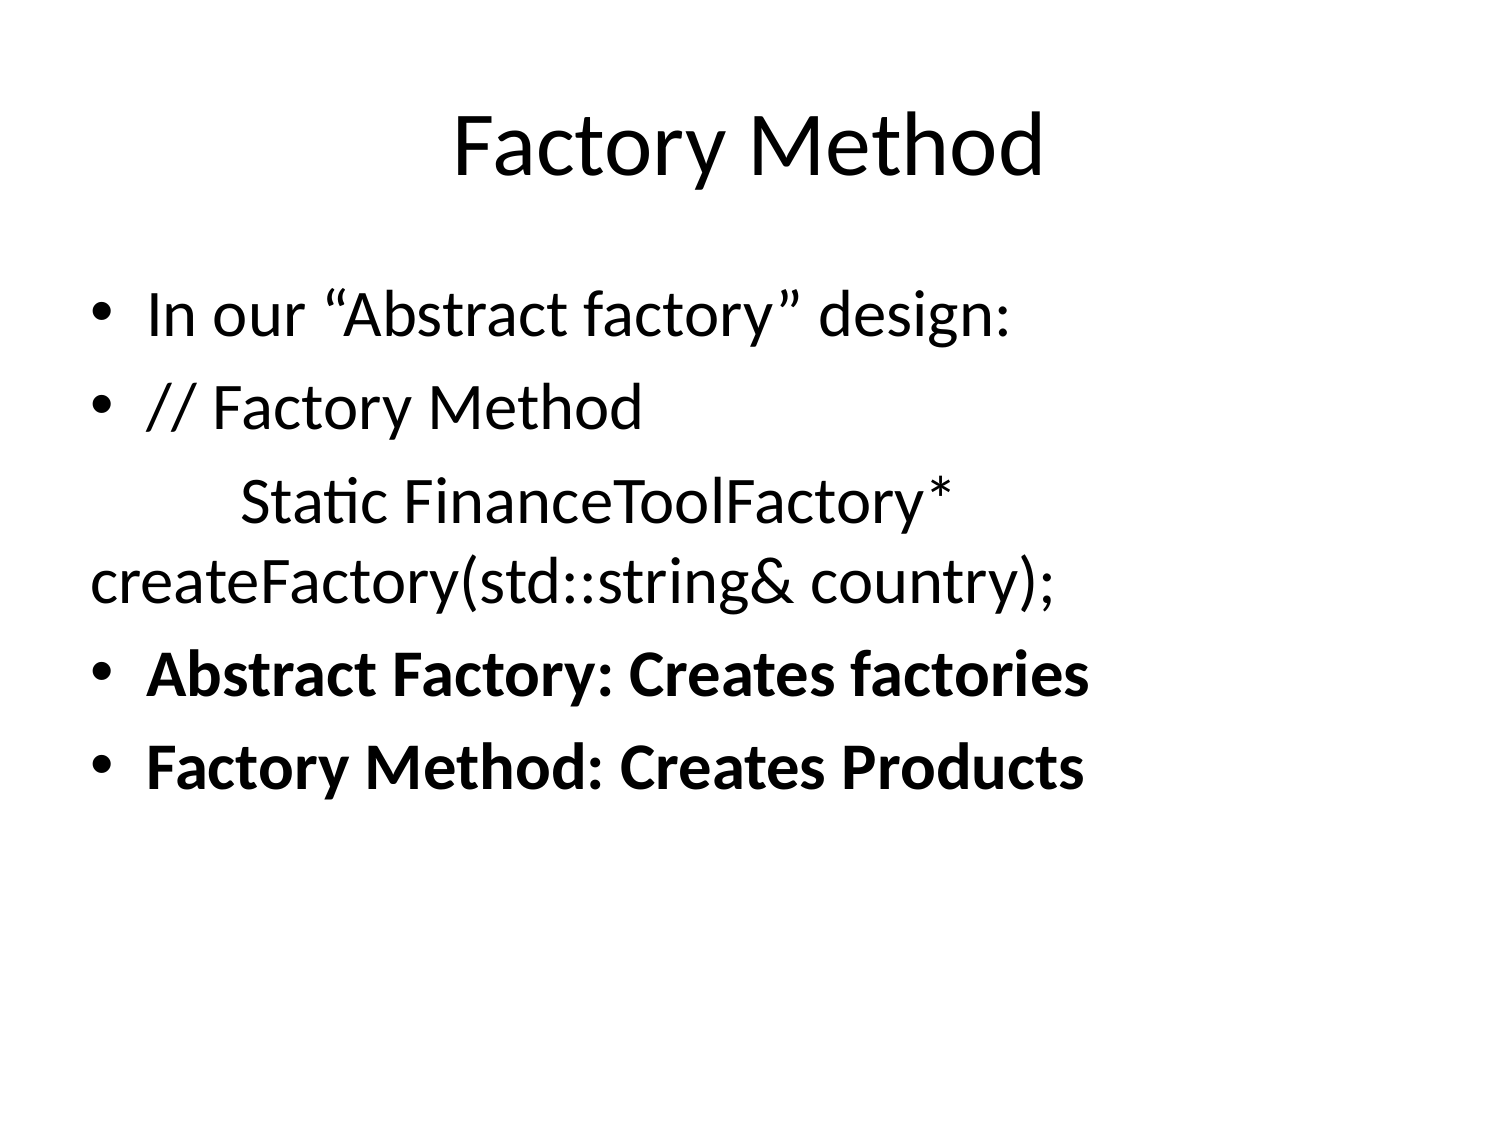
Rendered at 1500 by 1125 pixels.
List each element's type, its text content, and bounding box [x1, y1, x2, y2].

title Factory Method [75, 45, 1425, 233]
list In our “Abstract factory” design: // Factory Method Static FinanceToolFactory* createFactory(std::string& country); Abstract Factory: Creates factories Factory Method: Creates Products [75, 262, 1425, 1005]
